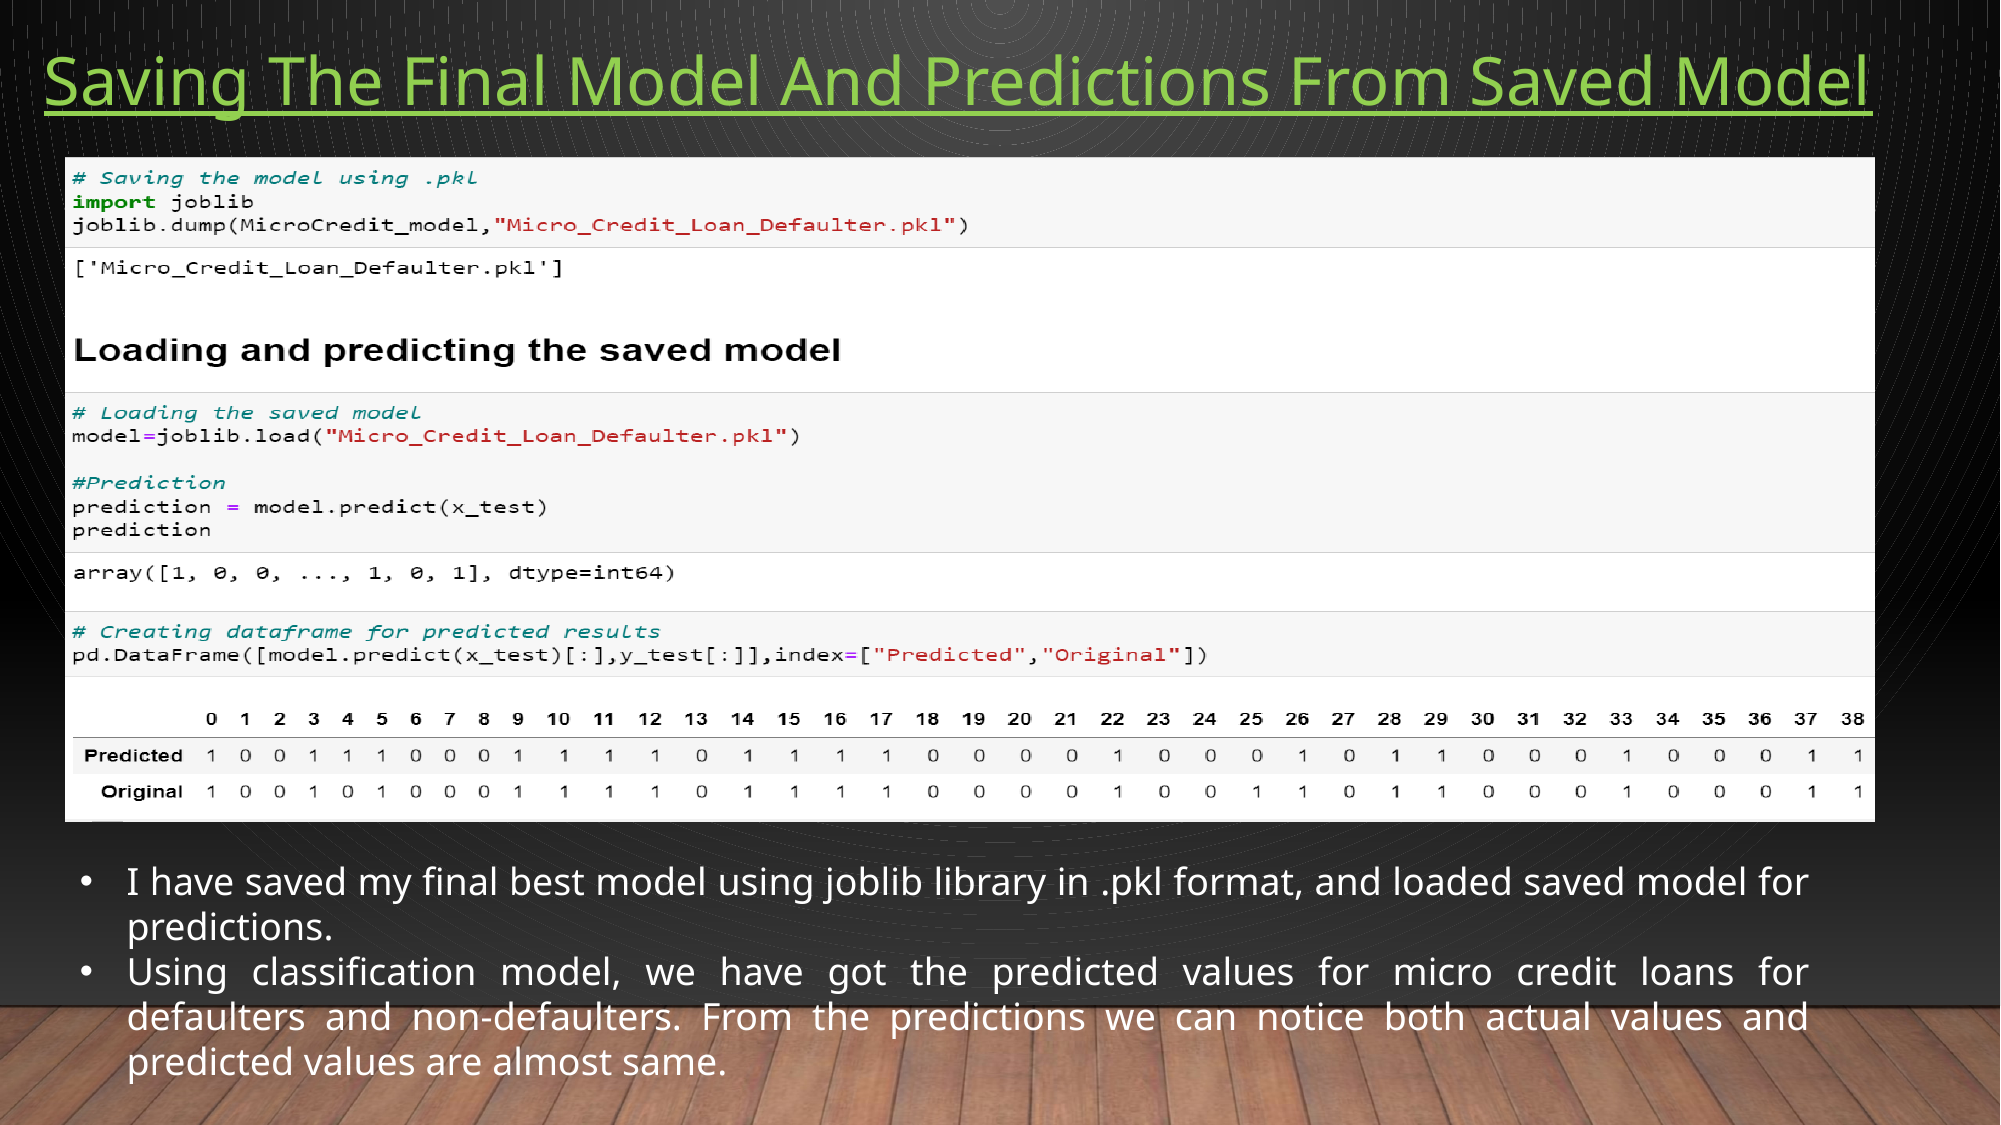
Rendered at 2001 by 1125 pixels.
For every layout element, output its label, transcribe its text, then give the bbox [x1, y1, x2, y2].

picture [64, 156, 1876, 822]
text_box Saving The Final Model And Predictions From Saved Model [28, 31, 1987, 127]
picture [0, 1005, 2000, 1125]
text_box I have saved my final best model using joblib library in .pkl format, and loaded saved model for predictions. Using classification model, we have got the predicted values for micro credit loans for defaulters and non-defaulters. From the predictions we can notice both actual values and predicted values are almost same. [64, 850, 1826, 1091]
